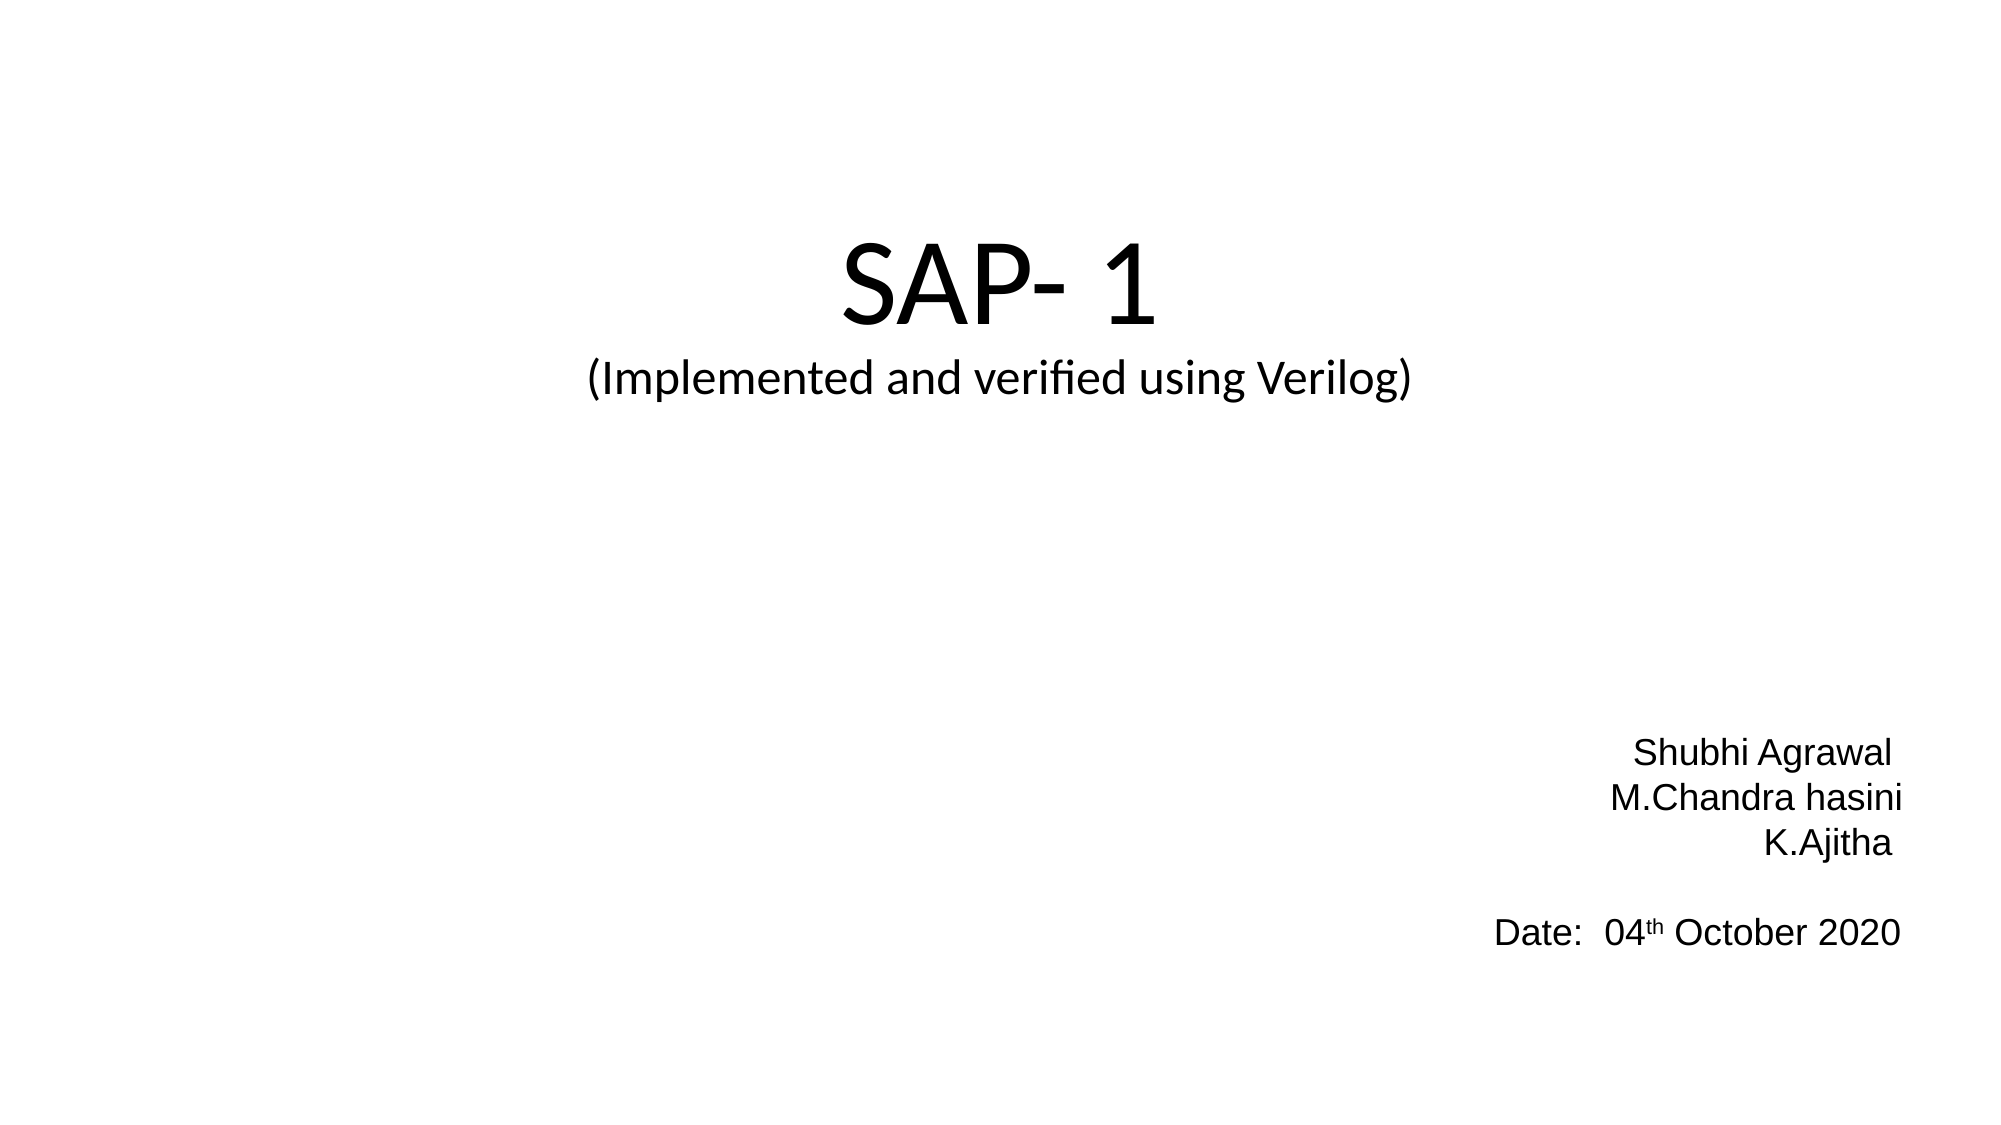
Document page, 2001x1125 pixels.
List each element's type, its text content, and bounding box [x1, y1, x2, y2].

text_box SAP- 1 (Implemented and verified using Verilog) [249, 184, 1750, 413]
text_box [249, 462, 1750, 863]
text_box Shubhi Agrawal M.Chandra hasini K.Ajitha Date: 04th October 2020 [1297, 646, 1920, 1035]
